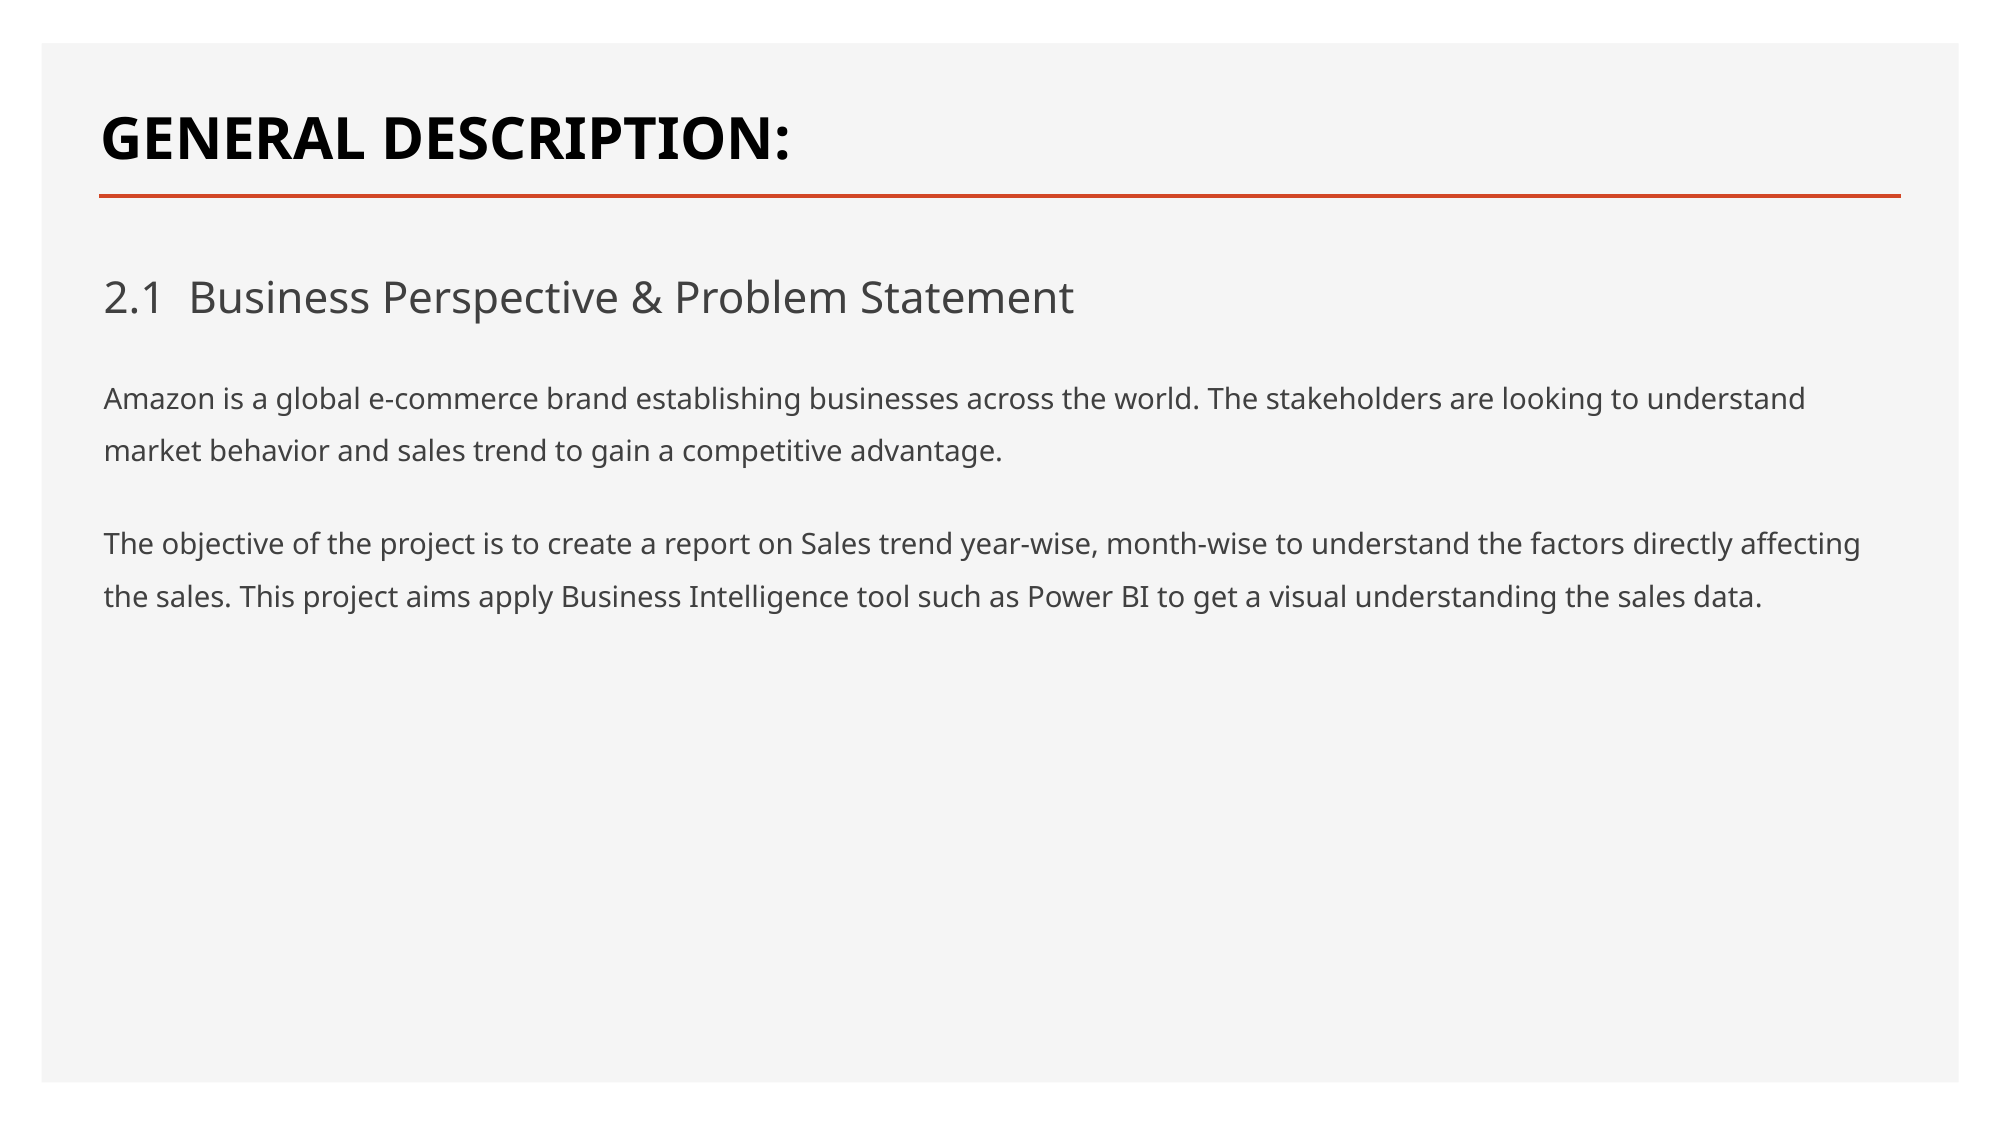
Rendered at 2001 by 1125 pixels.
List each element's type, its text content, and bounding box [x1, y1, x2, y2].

title GENERAL DESCRIPTION: [85, 73, 1214, 179]
list 2.1 Business Perspective & Problem Statement Amazon is a global e-commerce brand establishing businesses across the world. The stakeholders are looking to understand market behavior and sales trend to gain a competitive advantage. The objective of the project is to create a report on Sales trend year-wise, month-wise to understand the factors directly affecting the sales. This project aims apply Business Intelligence tool such as Power BI to get a visual understanding the sales data. [88, 235, 1884, 672]
